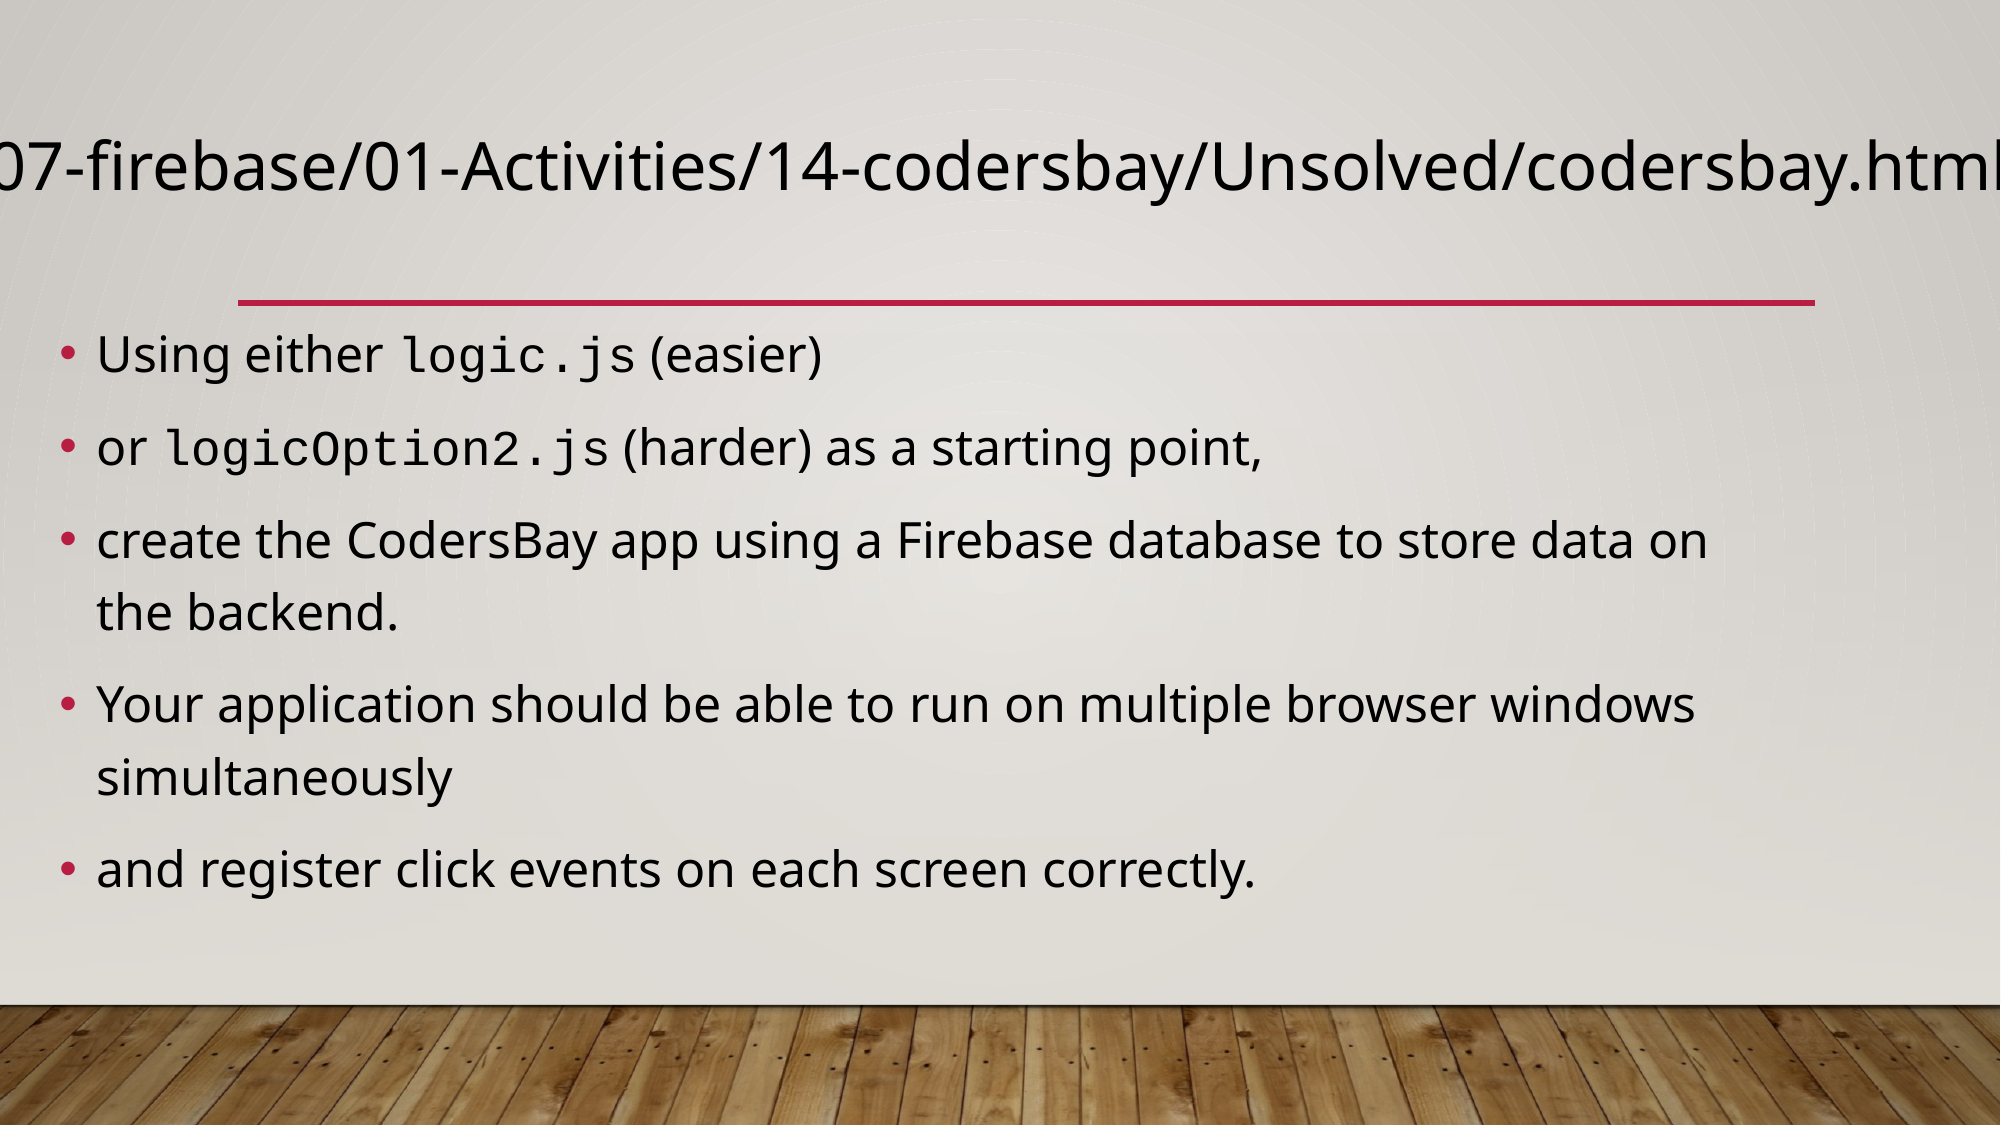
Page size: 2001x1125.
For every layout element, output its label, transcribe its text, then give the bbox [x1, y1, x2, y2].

list Using either logic.js (easier) or logicOption2.js (harder) as a starting point, create the CodersBay app using a Firebase database to store data on the backend. Your application should be able to run on multiple browser windows simultaneously and register click events on each screen correctly. [44, 303, 1815, 990]
text_box 07-firebase/01-Activities/14-codersbay/Unsolved/codersbay.html [0, 116, 2000, 212]
picture [0, 1005, 2000, 1125]
